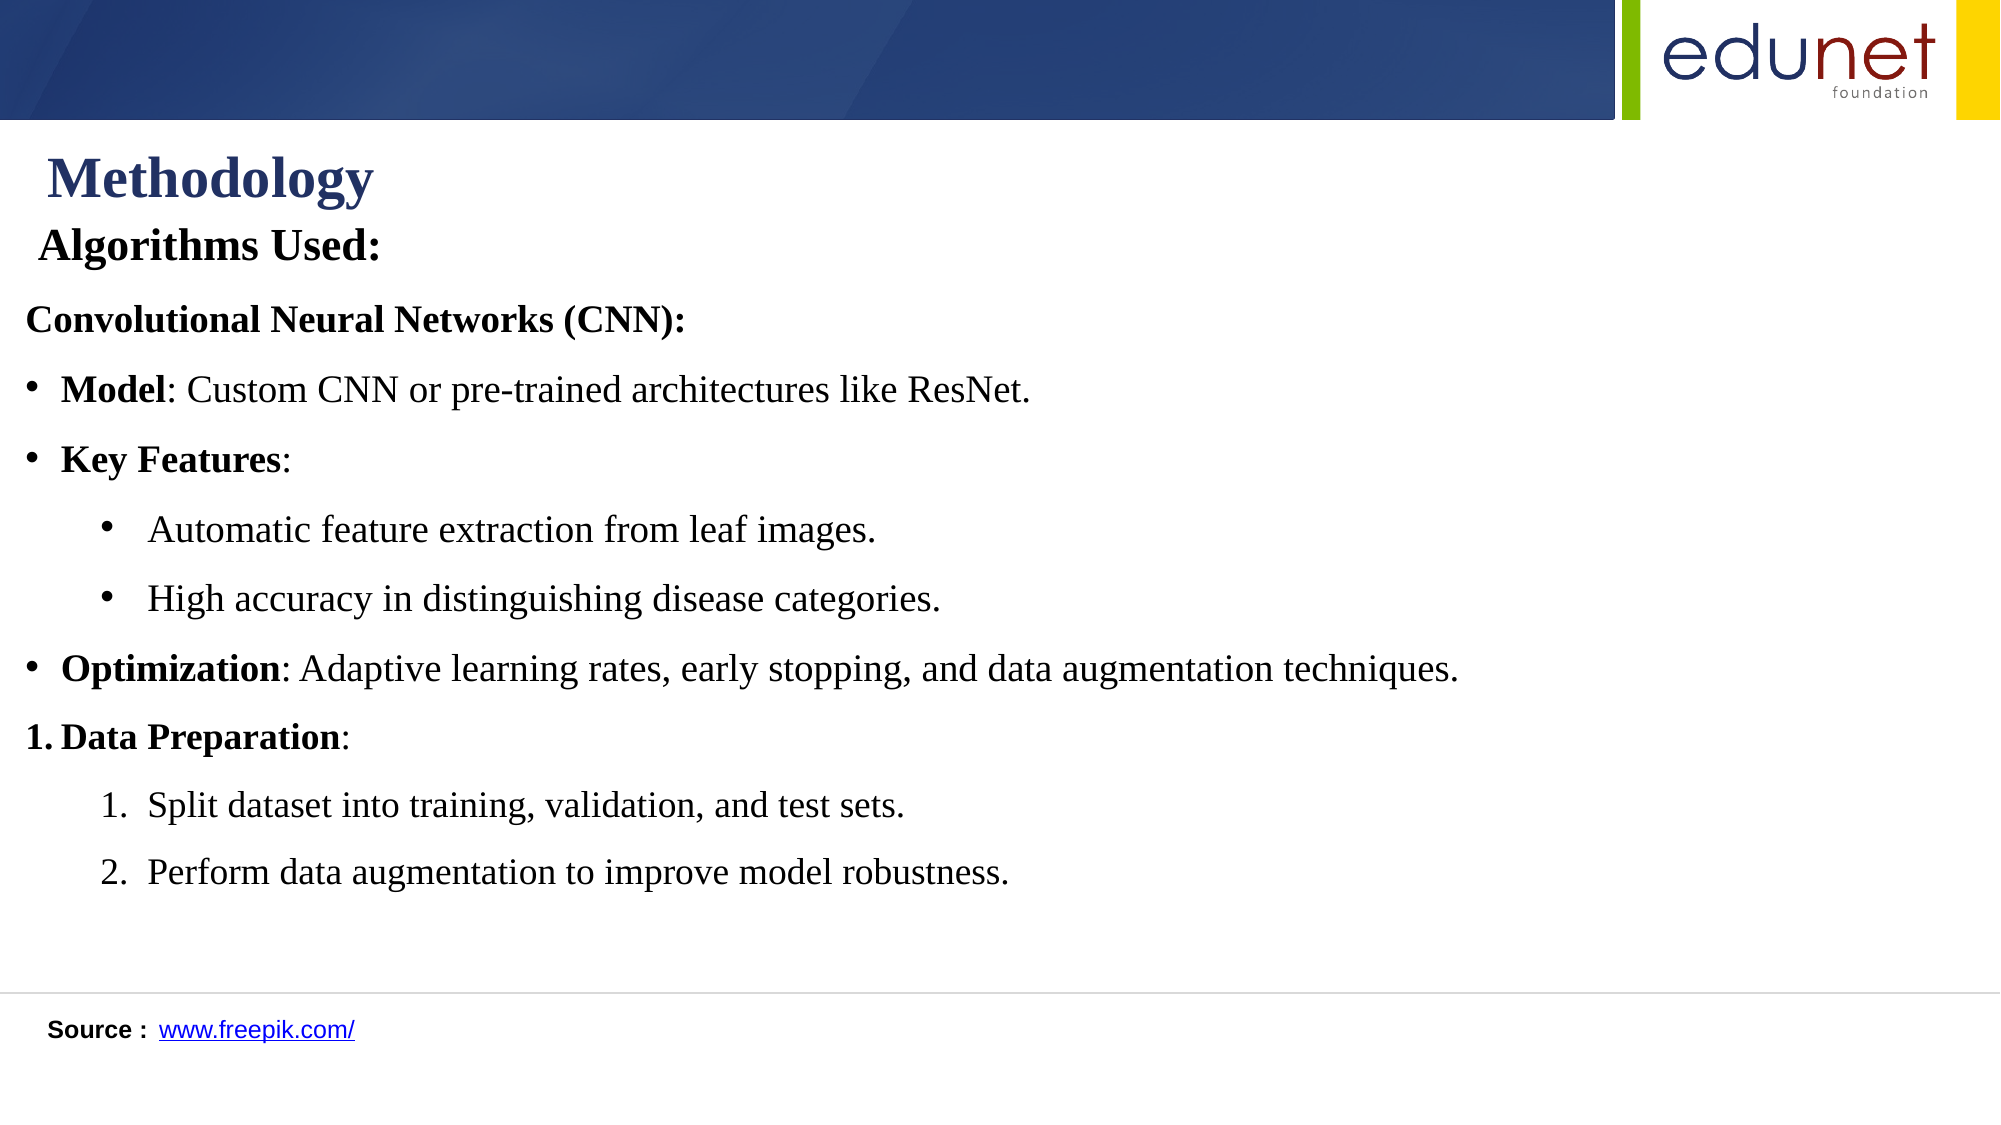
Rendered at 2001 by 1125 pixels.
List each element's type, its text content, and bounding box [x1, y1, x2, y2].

text_box Source : [32, 1006, 144, 1052]
text_box Methodology [32, 131, 1002, 217]
text_box www.freepik.com/ [144, 1006, 447, 1052]
picture [1652, 12, 1948, 108]
text_box Algorithms Used: Convolutional Neural Networks (CNN): Model: Custom CNN or pre-trained architectures like ResNet. Key Features: Automatic feature extraction from leaf images. High accuracy in distinguishing disease categories. Optimization: Adaptive learning rates, early stopping, and data augmentation techniques. Data Preparation: Split dataset into training, validation, and test sets. Perform data augmentation to improve model robustness. [10, 172, 1747, 992]
